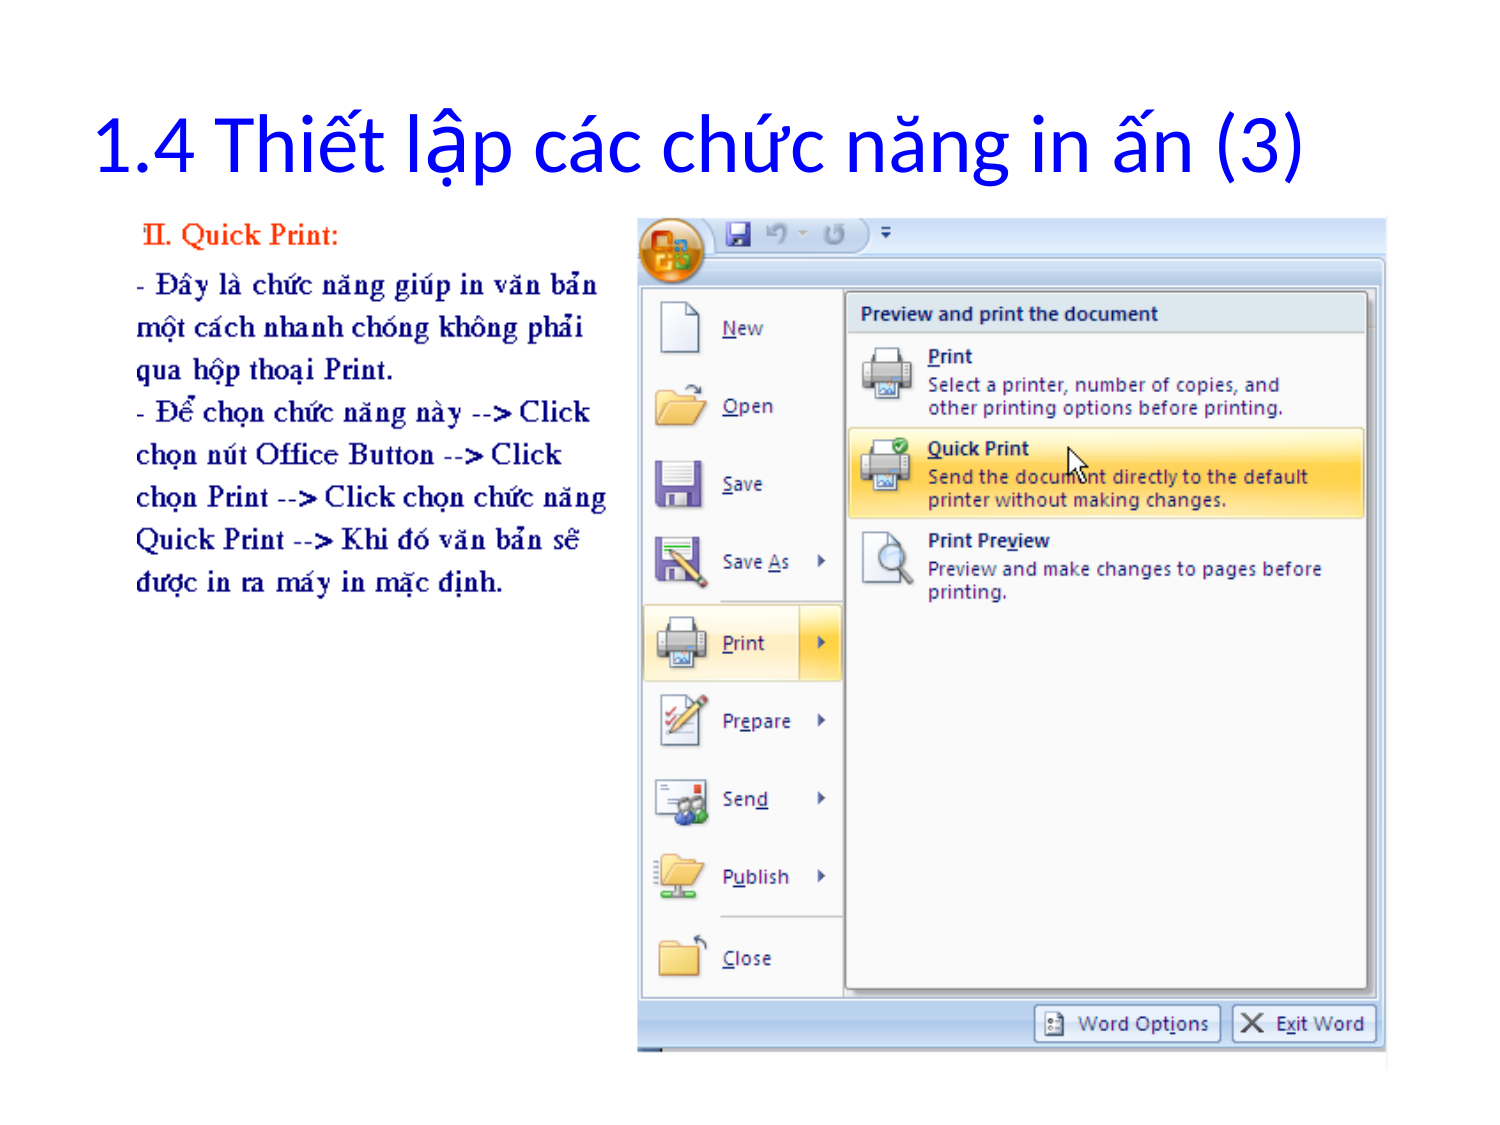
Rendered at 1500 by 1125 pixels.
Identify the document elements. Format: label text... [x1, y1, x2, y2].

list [137, 214, 1388, 1070]
title 1.4 Thiết lập các chức năng in ấn (3) [75, 45, 1425, 233]
